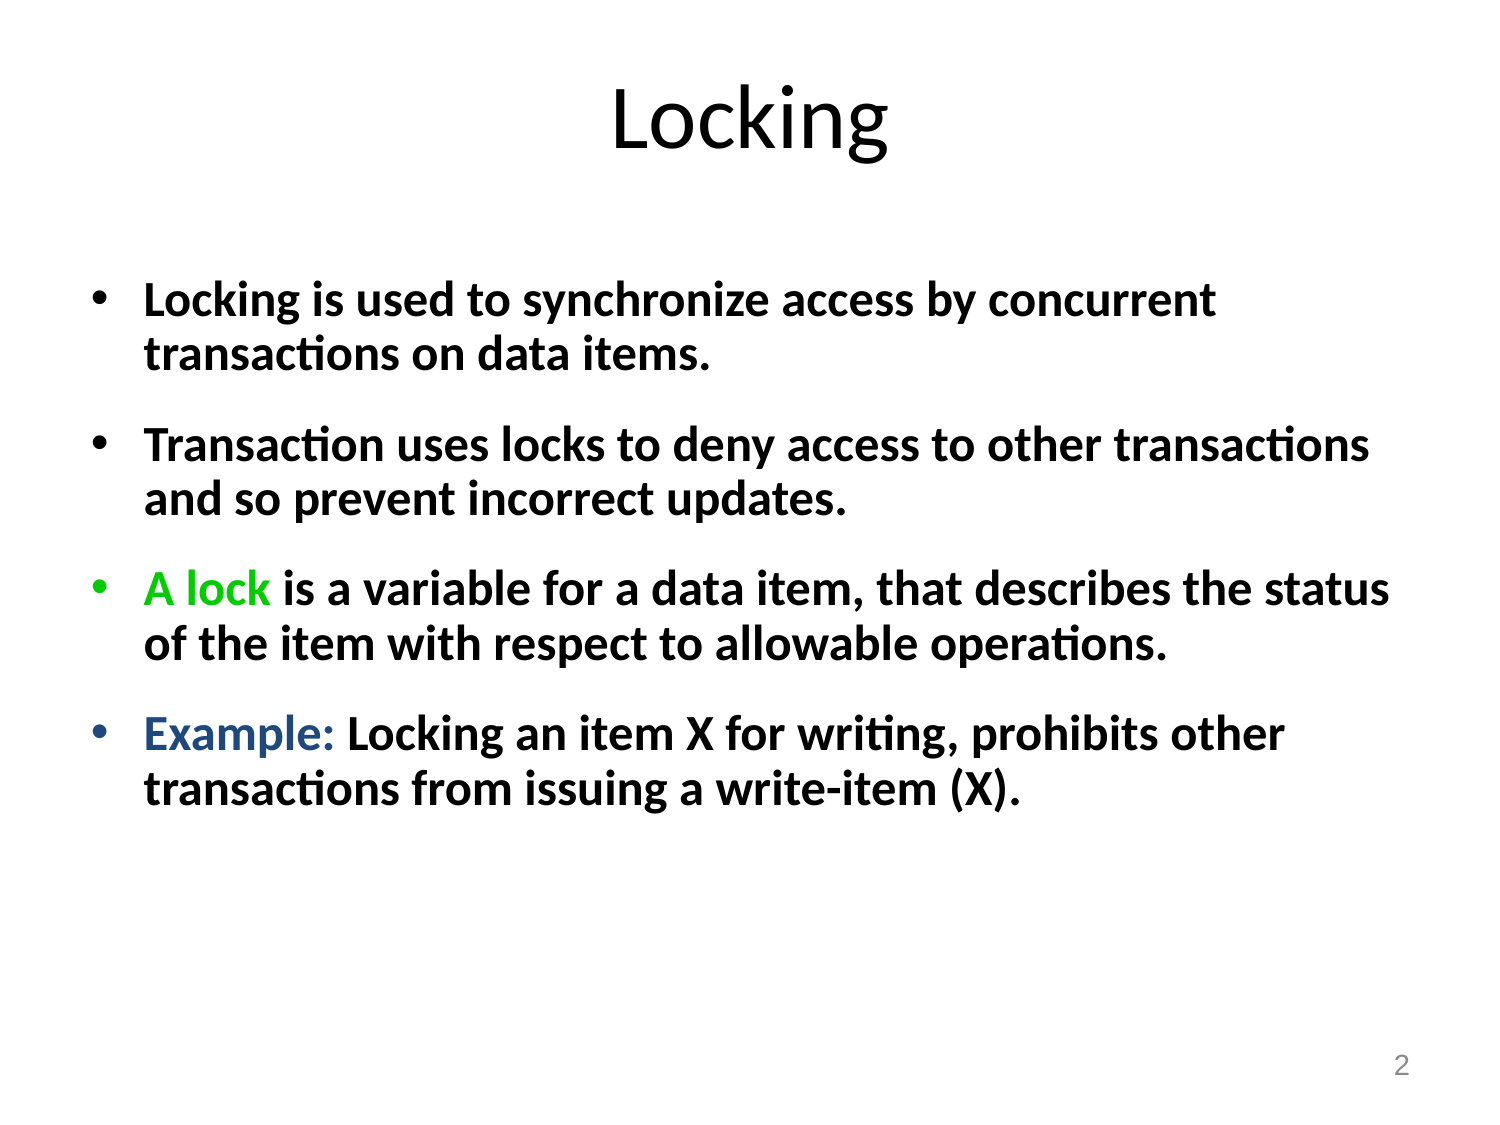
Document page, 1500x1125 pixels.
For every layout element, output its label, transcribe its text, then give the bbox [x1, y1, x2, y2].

slide_number 2 [1074, 1024, 1425, 1103]
list Locking is used to synchronize access by concurrent transactions on data items. Transaction uses locks to deny access to other transactions and so prevent incorrect updates. A lock is a variable for a data item, that describes the status of the item with respect to allowable operations. Example: Locking an item X for writing, prohibits other transactions from issuing a write-item (X). [75, 265, 1426, 829]
title Locking [75, 37, 1427, 187]
